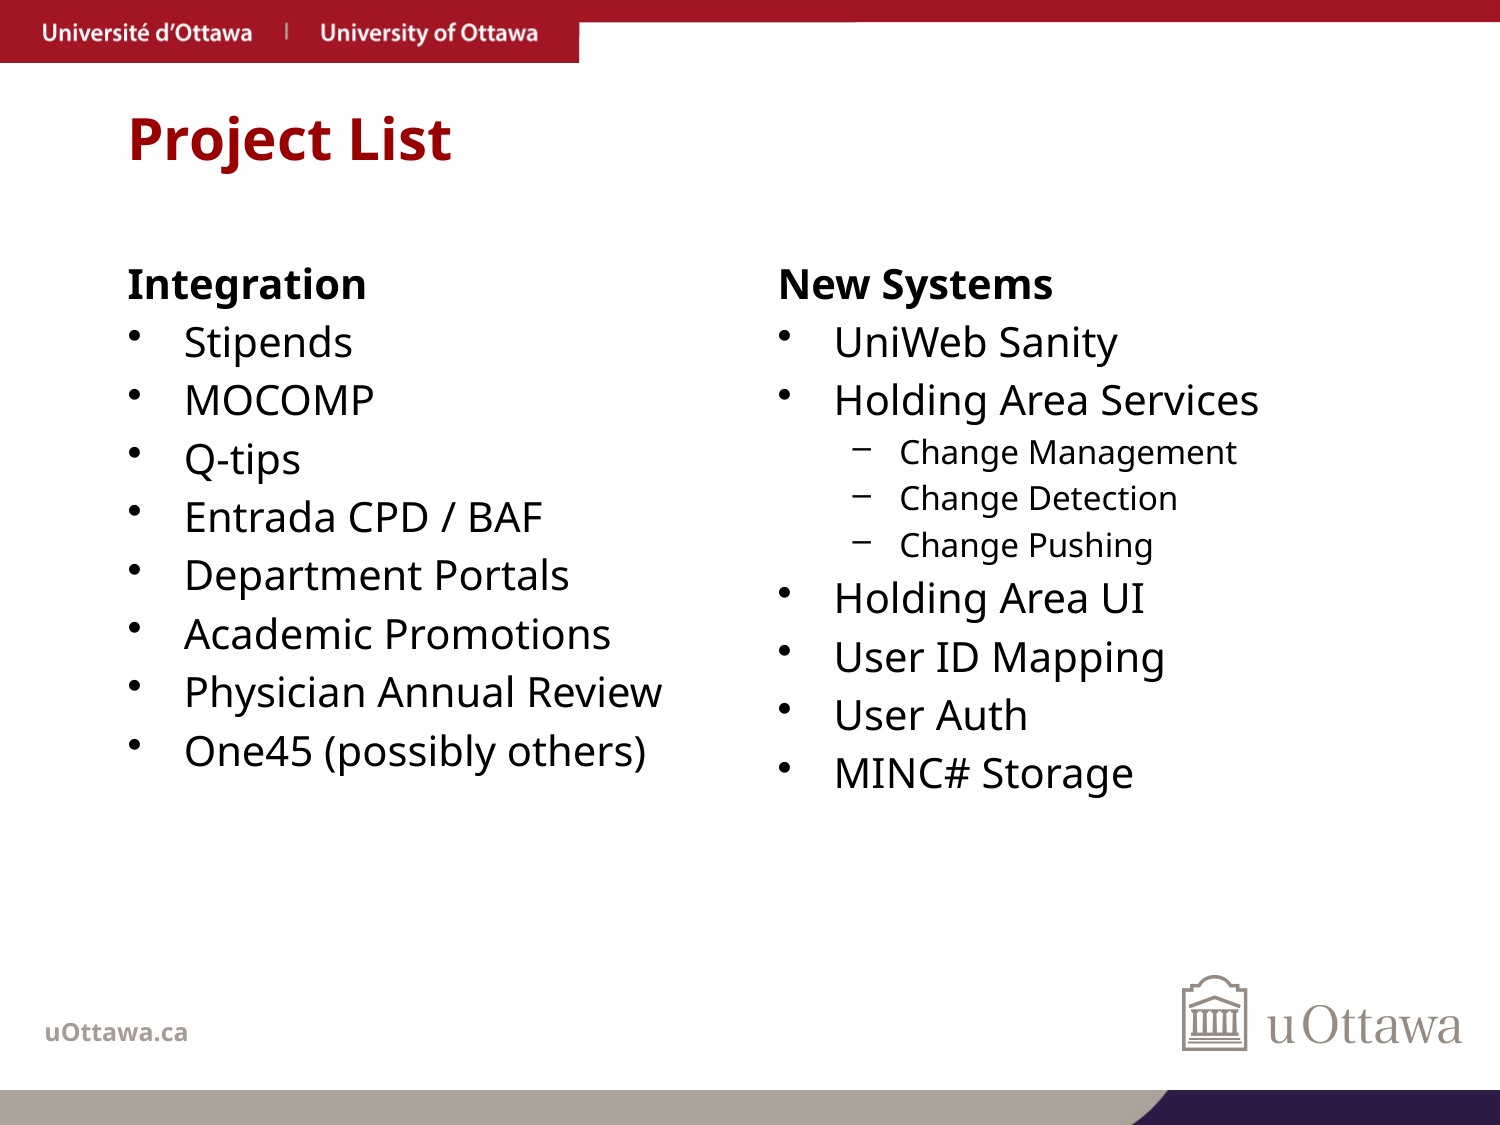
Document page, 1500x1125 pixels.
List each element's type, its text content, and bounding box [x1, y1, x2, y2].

list New Systems UniWeb Sanity Holding Area Services Change Management Change Detection Change Pushing Holding Area UI User ID Mapping User Auth MINC# Storage [762, 249, 1388, 888]
picture [0, 0, 1500, 63]
picture [0, 1090, 1500, 1125]
title Project List [112, 62, 1188, 213]
picture [1182, 975, 1462, 1051]
list Integration Stipends MOCOMP Q-tips Entrada CPD / BAF Department Portals Academic Promotions Physician Annual Review One45 (possibly others) [112, 249, 738, 888]
